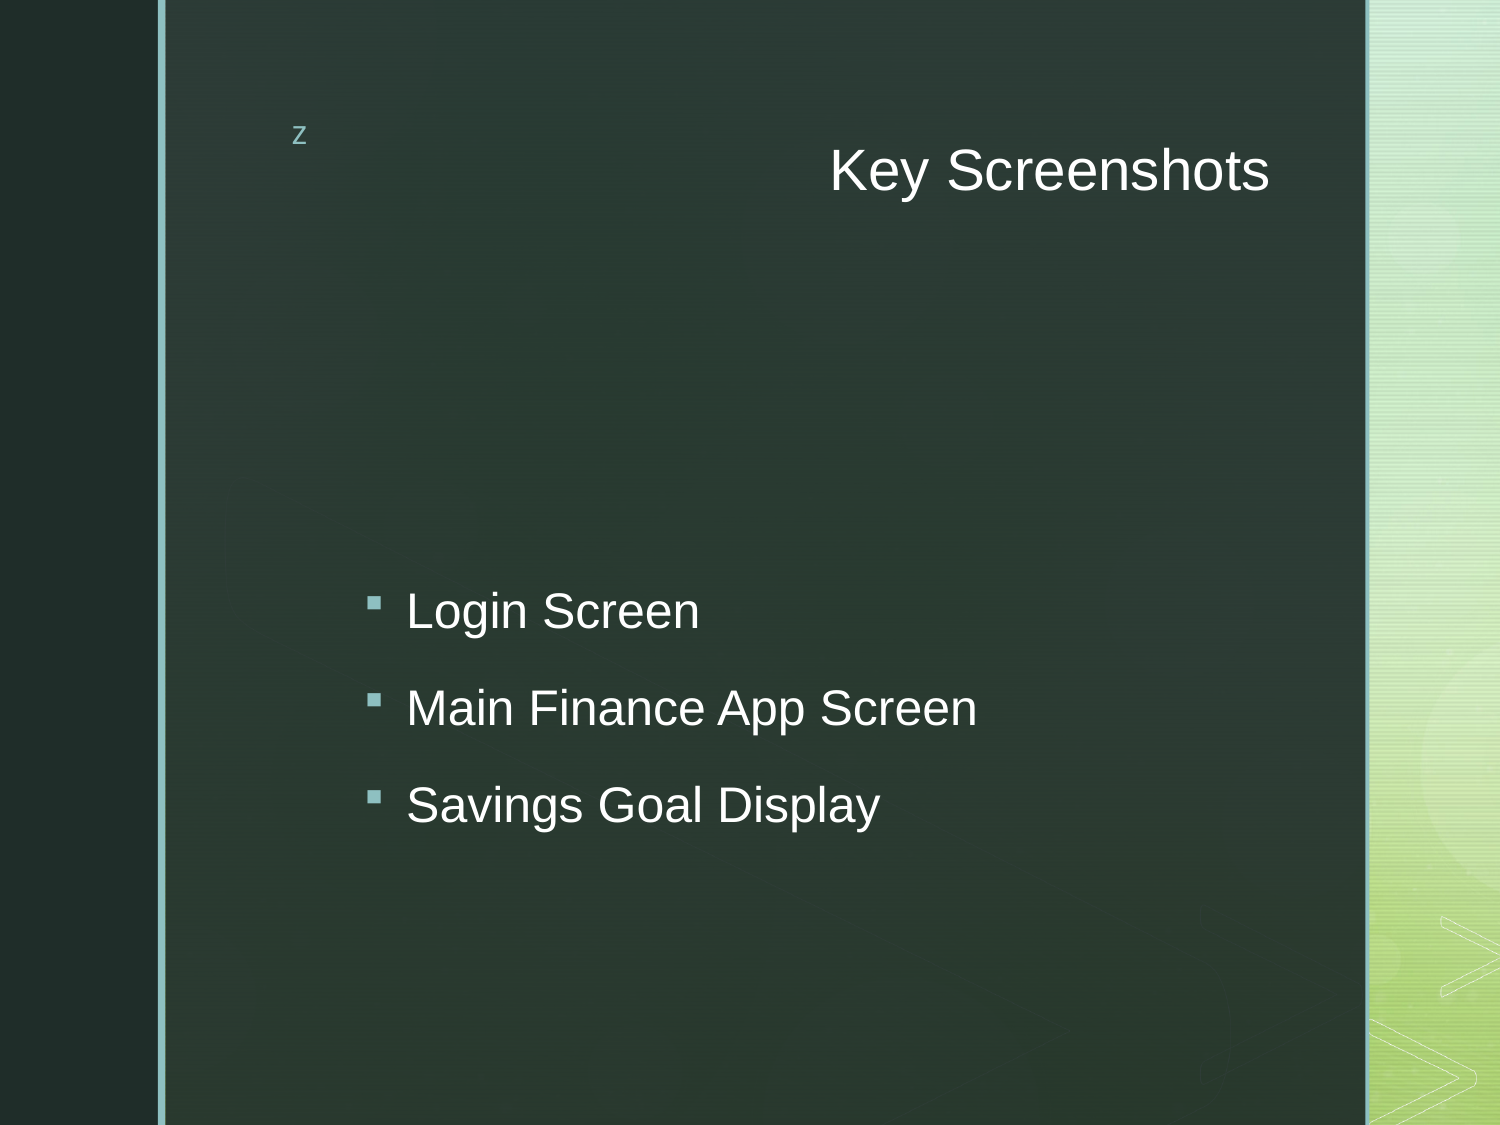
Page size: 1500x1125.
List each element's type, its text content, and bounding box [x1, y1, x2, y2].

list Login Screen Main Finance App Screen Savings Goal Display [348, 336, 1286, 993]
title Key Screenshots [321, 132, 1286, 310]
picture [1370, 0, 1500, 1125]
